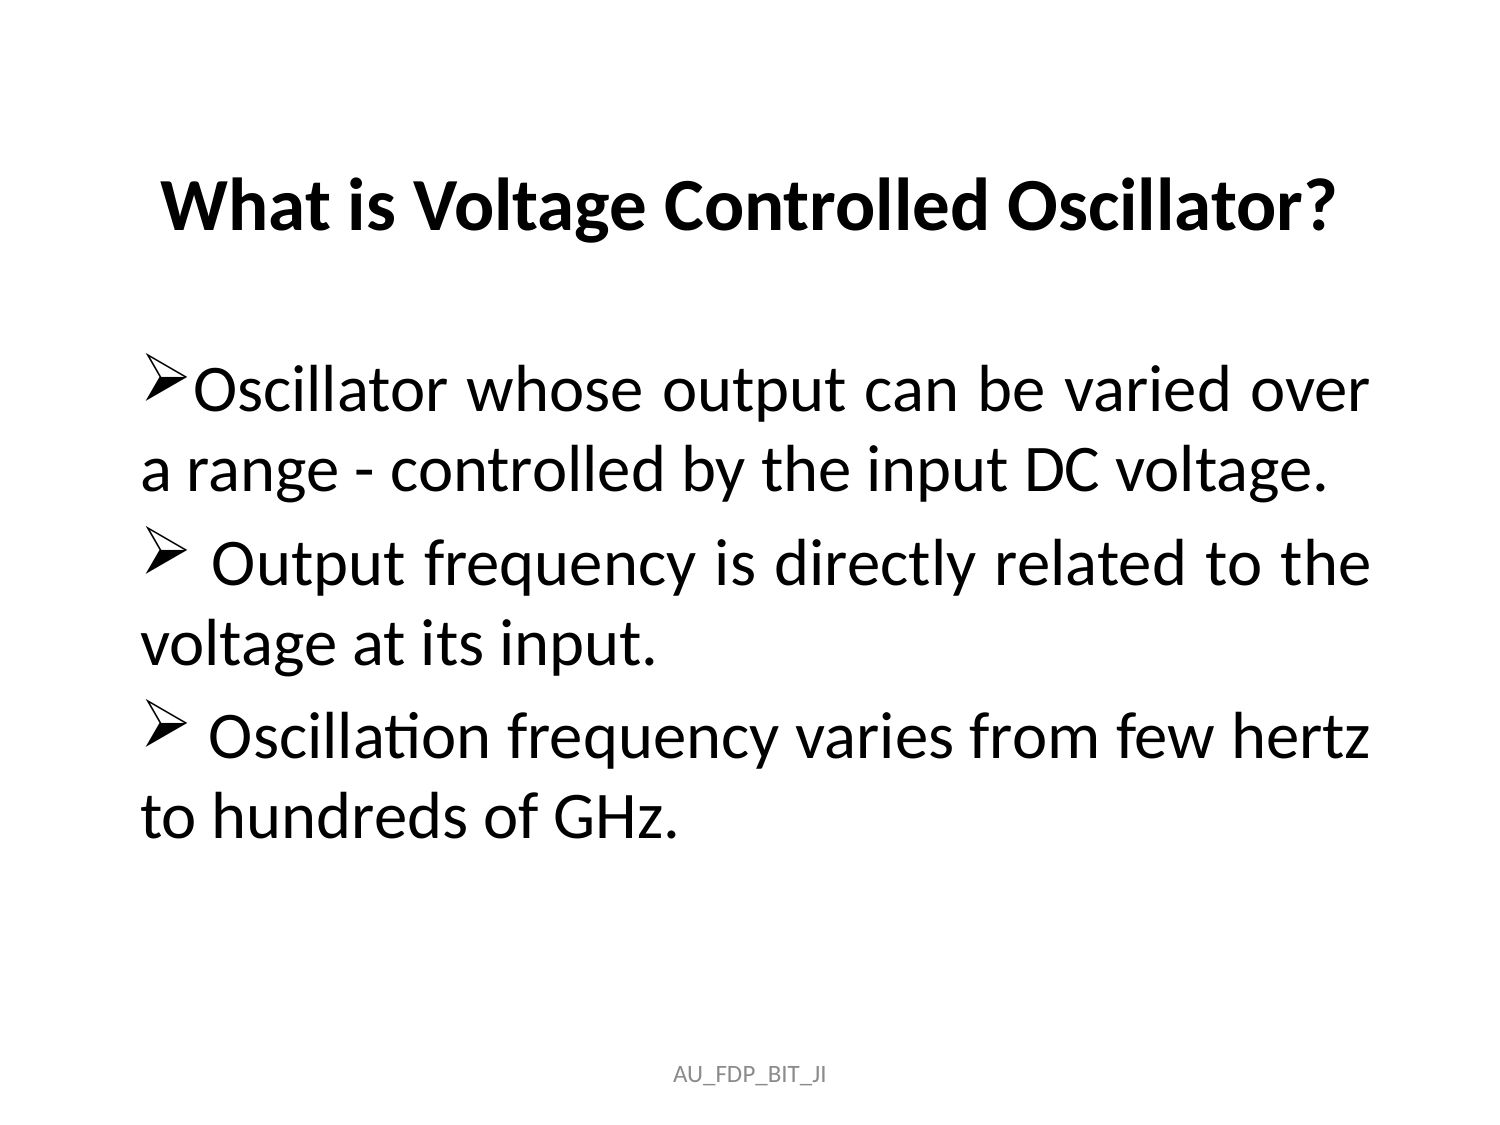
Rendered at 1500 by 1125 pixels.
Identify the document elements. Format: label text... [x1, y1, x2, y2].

subtitle Oscillator whose output can be varied over a range - controlled by the input DC voltage. Output frequency is directly related to the voltage at its input. Oscillation frequency varies from few hertz to hundreds of GHz. [125, 337, 1388, 925]
title What is Voltage Controlled Oscillator? [112, 125, 1388, 367]
footer AU_FDP_BIT_JI [512, 1042, 988, 1103]
